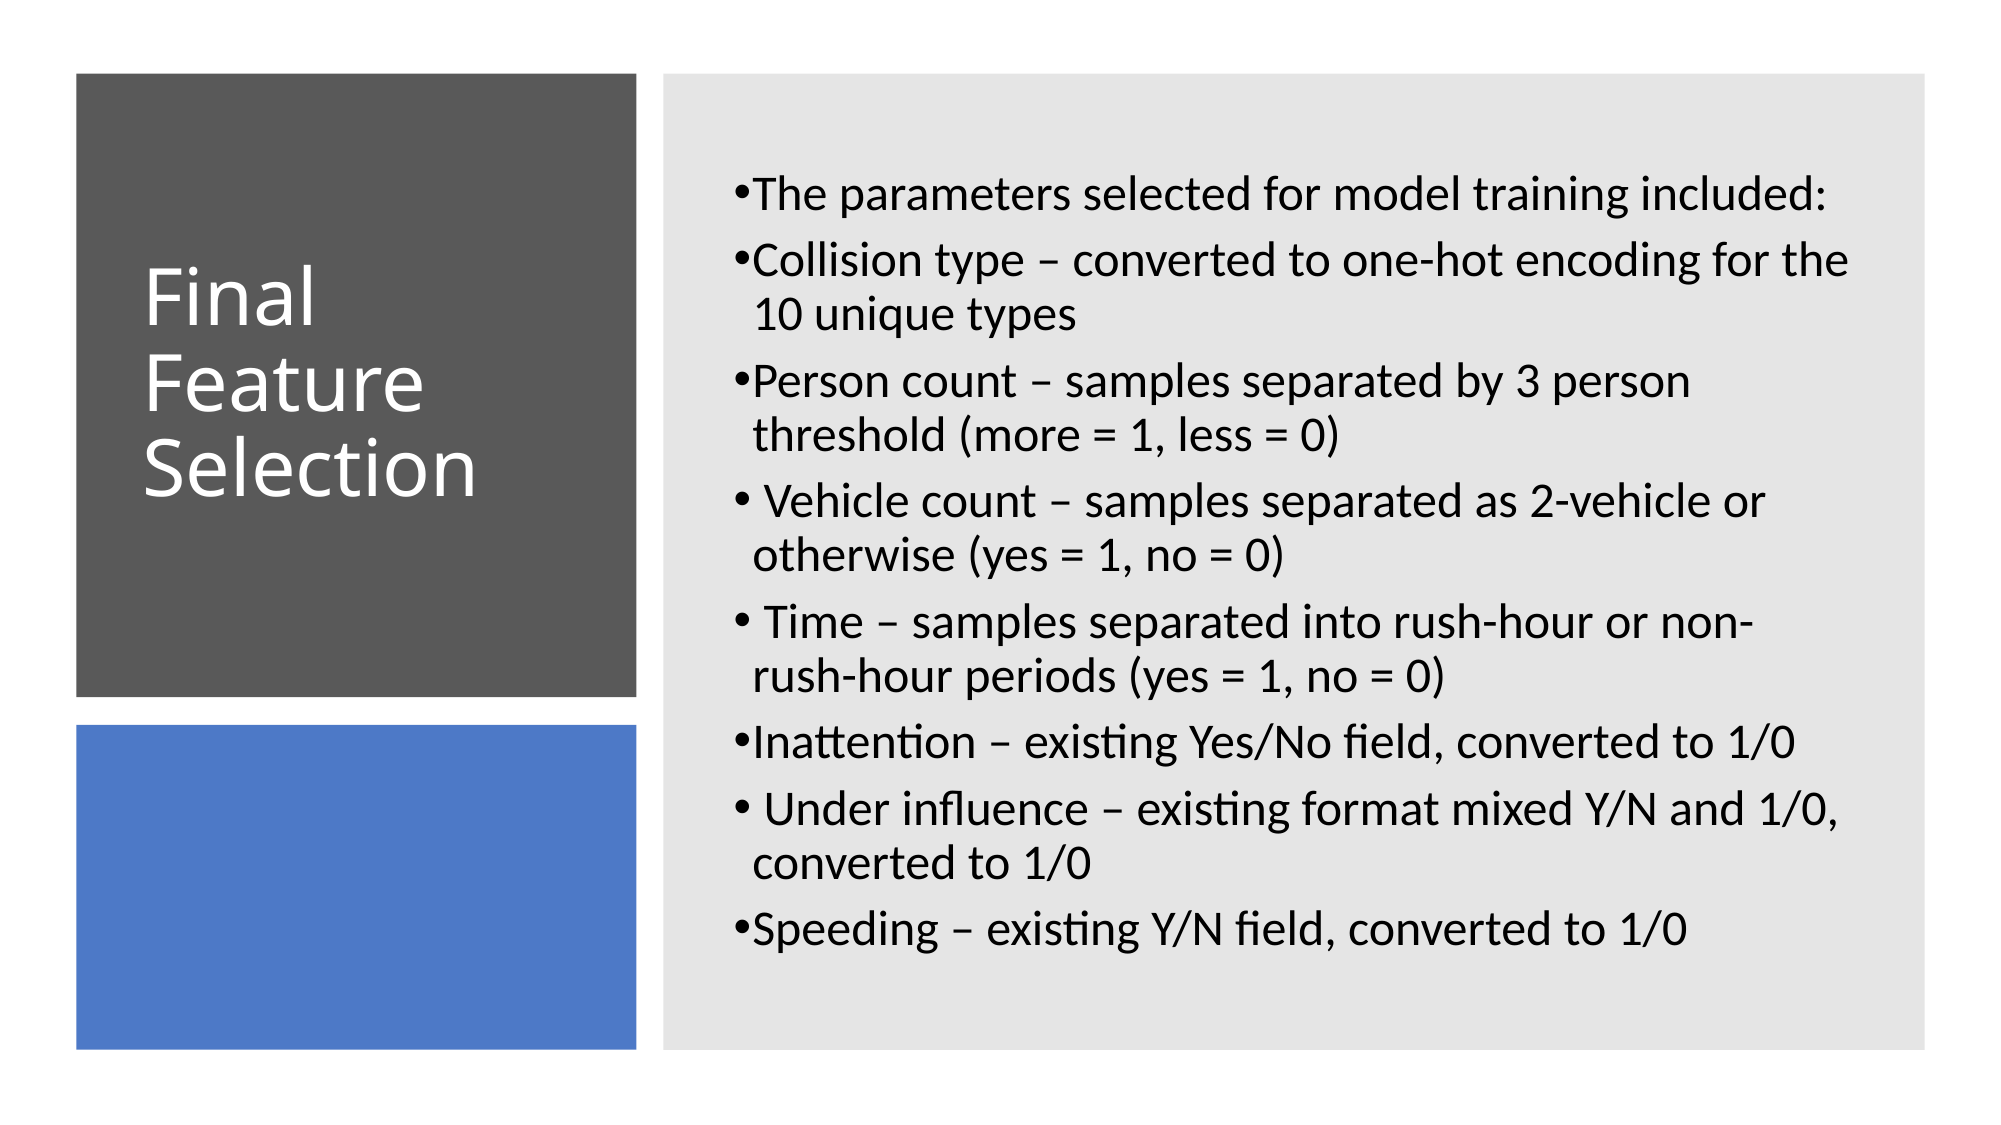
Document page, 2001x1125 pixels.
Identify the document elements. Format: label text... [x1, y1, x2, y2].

text_box The parameters selected for model training included: Collision type – converted to one-hot encoding for the 10 unique types Person count – samples separated by 3 person threshold (more = 1, less = 0) Vehicle count – samples separated as 2-vehicle or otherwise (yes = 1, no = 0) Time – samples separated into rush-hour or non-rush-hour periods (yes = 1, no = 0) Inattention – existing Yes/No field, converted to 1/0 Under influence – existing format mixed Y/N and 1/0, converted to 1/0 Speeding – existing Y/N field, converted to 1/0 [718, 112, 1873, 1011]
text_box [75, 724, 637, 1051]
text_box [662, 72, 1926, 1051]
title Final Feature Selection [127, 120, 595, 652]
text_box [75, 72, 637, 698]
